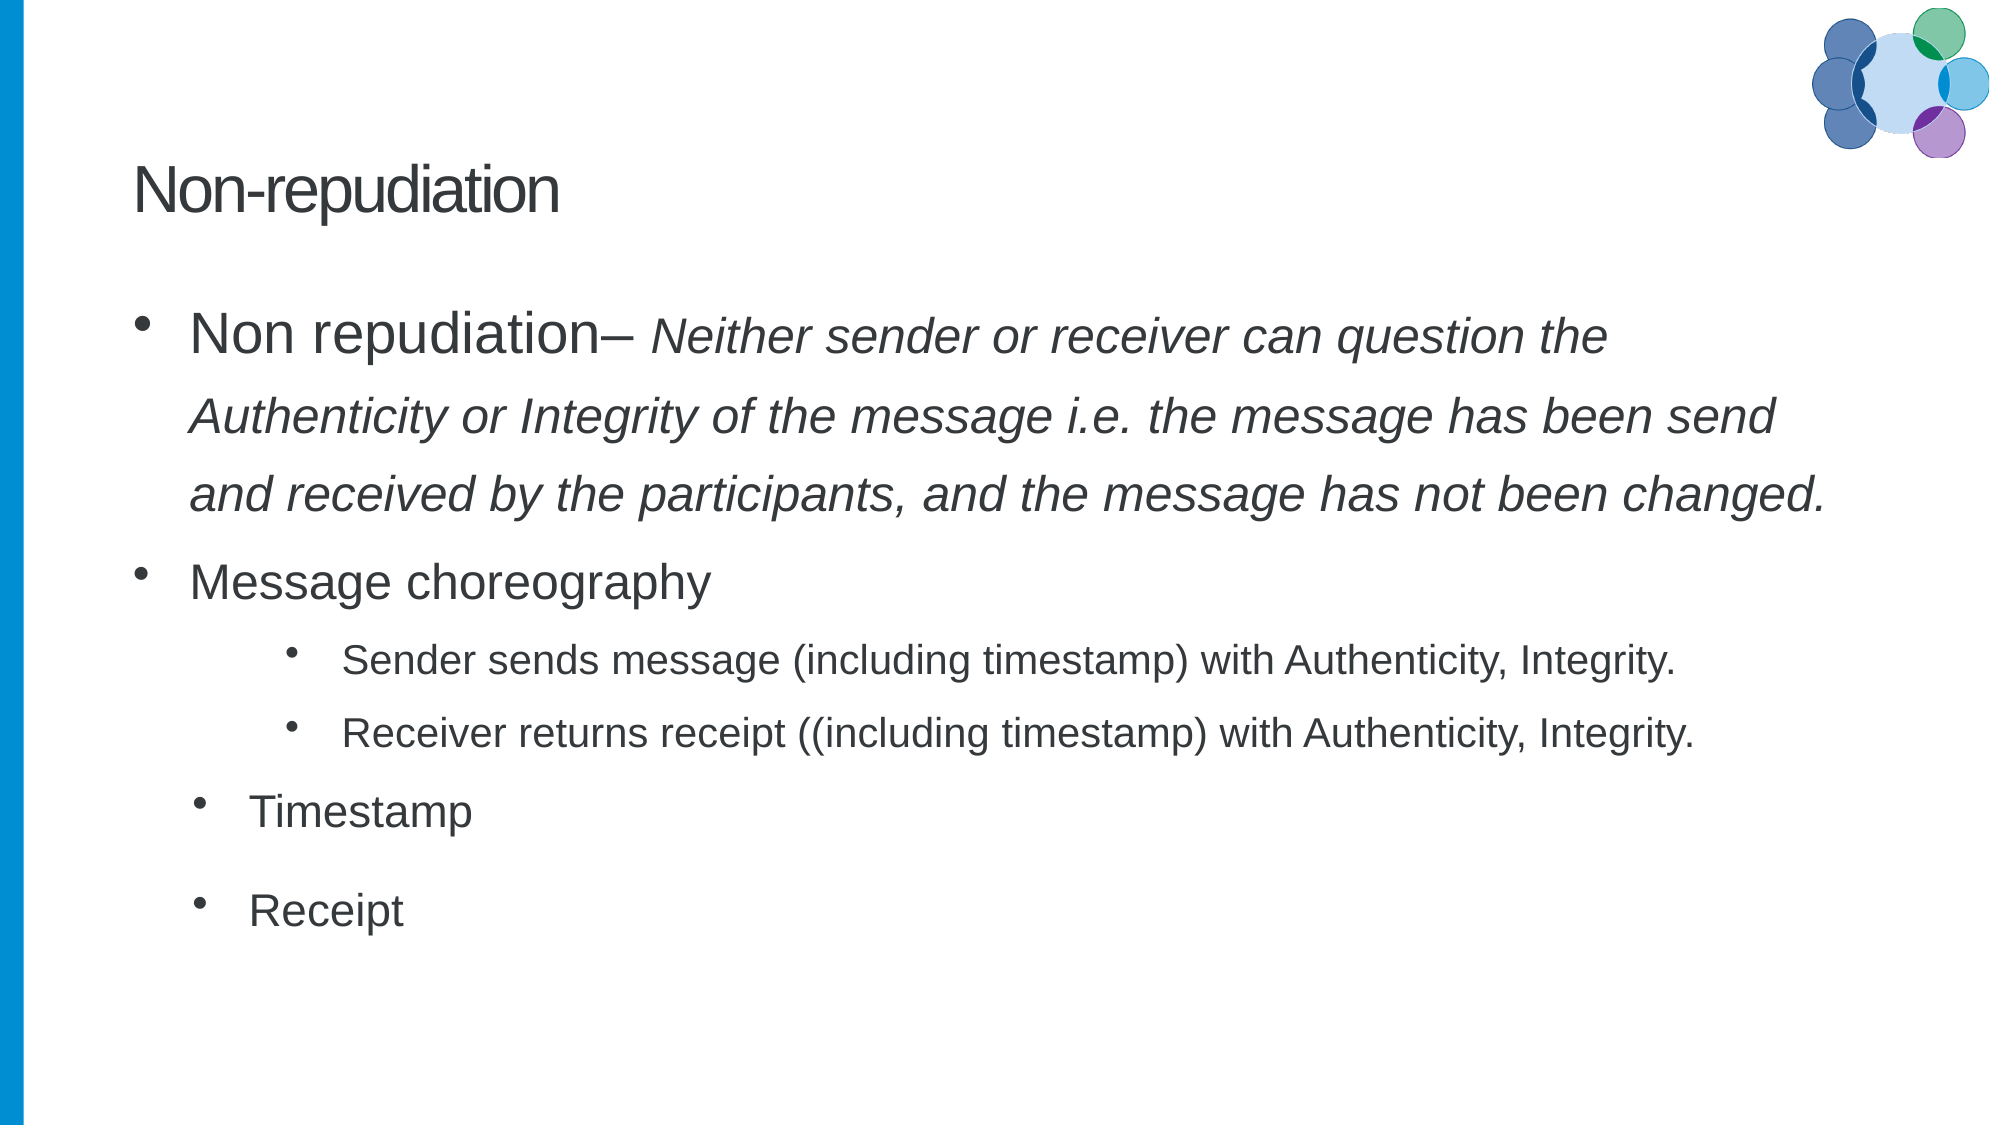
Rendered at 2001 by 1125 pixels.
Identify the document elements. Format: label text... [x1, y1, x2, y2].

list Non repudiation– Neither sender or receiver can question the Authenticity or Integrity of the message i.e. the message has been send and received by the participants, and the message has not been changed. Message choreography Sender sends message (including timestamp) with Authenticity, Integrity. Receiver returns receipt ((including timestamp) with Authenticity, Integrity. Timestamp Receipt [117, 267, 1882, 988]
title Non-repudiation [117, 120, 1599, 251]
